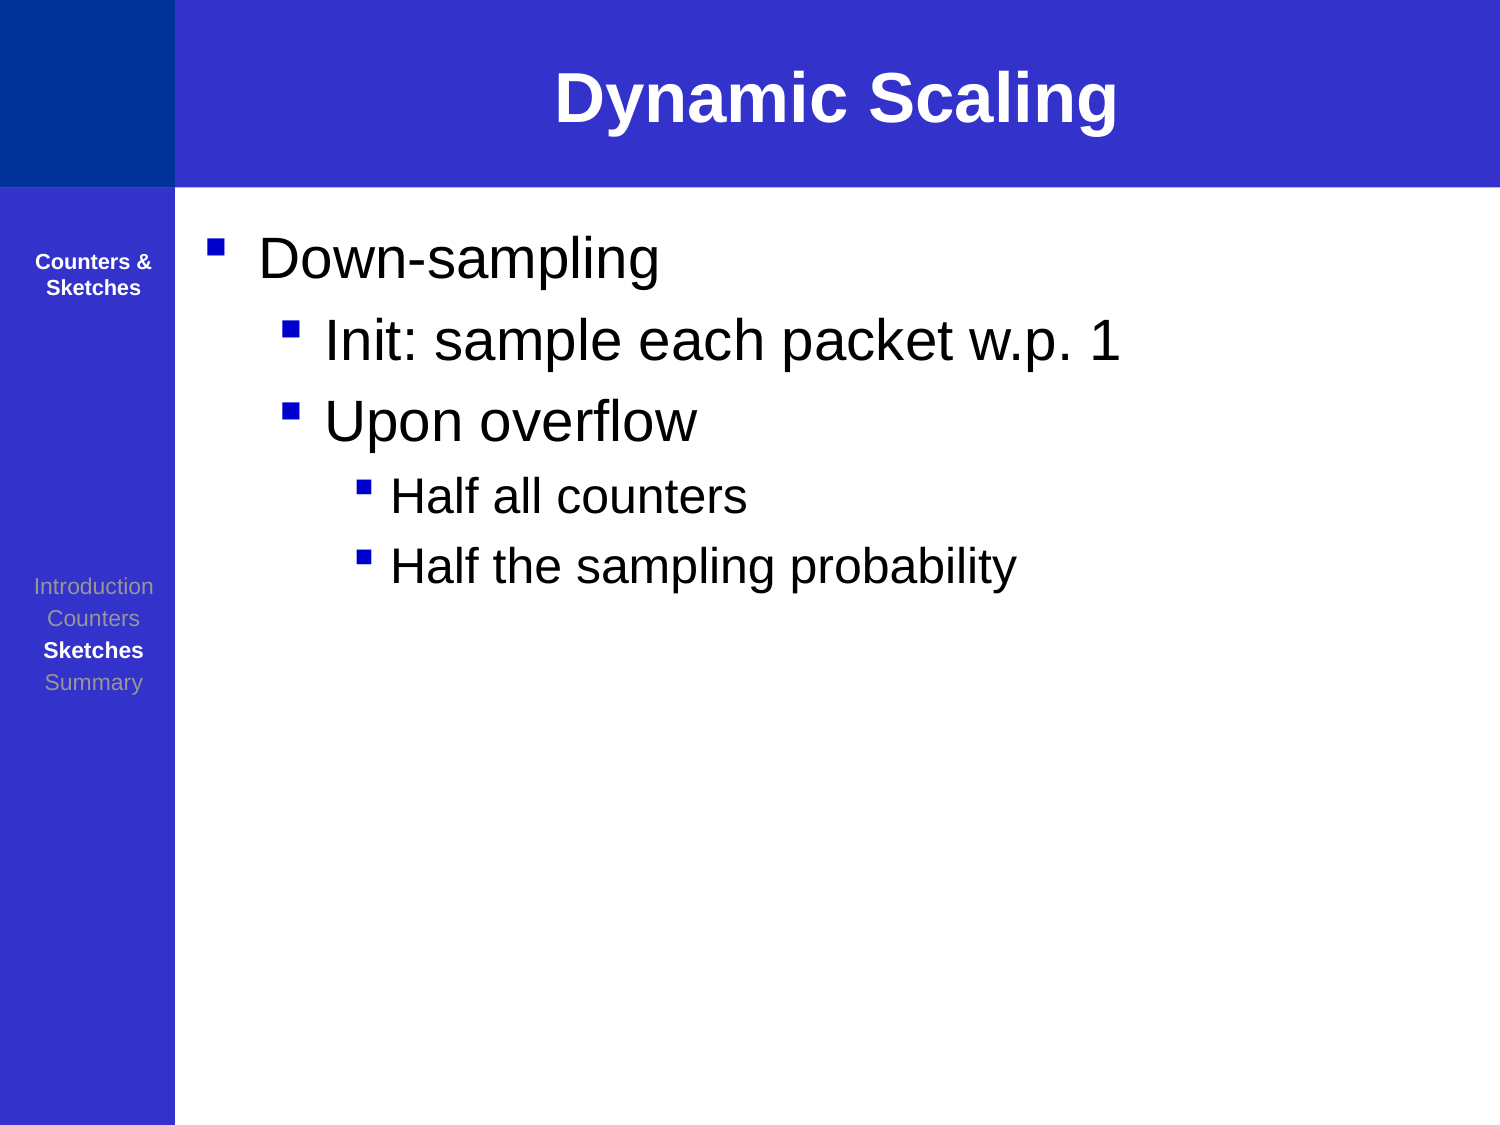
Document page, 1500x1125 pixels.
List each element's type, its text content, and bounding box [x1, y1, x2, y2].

text_box Counters & Sketches [0, 239, 187, 488]
title Dynamic Scaling [175, 0, 1500, 188]
list Down-sampling Init: sample each packet w.p. 1 Upon overflow Half all counters Half the sampling probability [187, 212, 1451, 1101]
text_box [0, 0, 175, 188]
text_box Introduction Counters Sketches Summary [0, 564, 187, 752]
